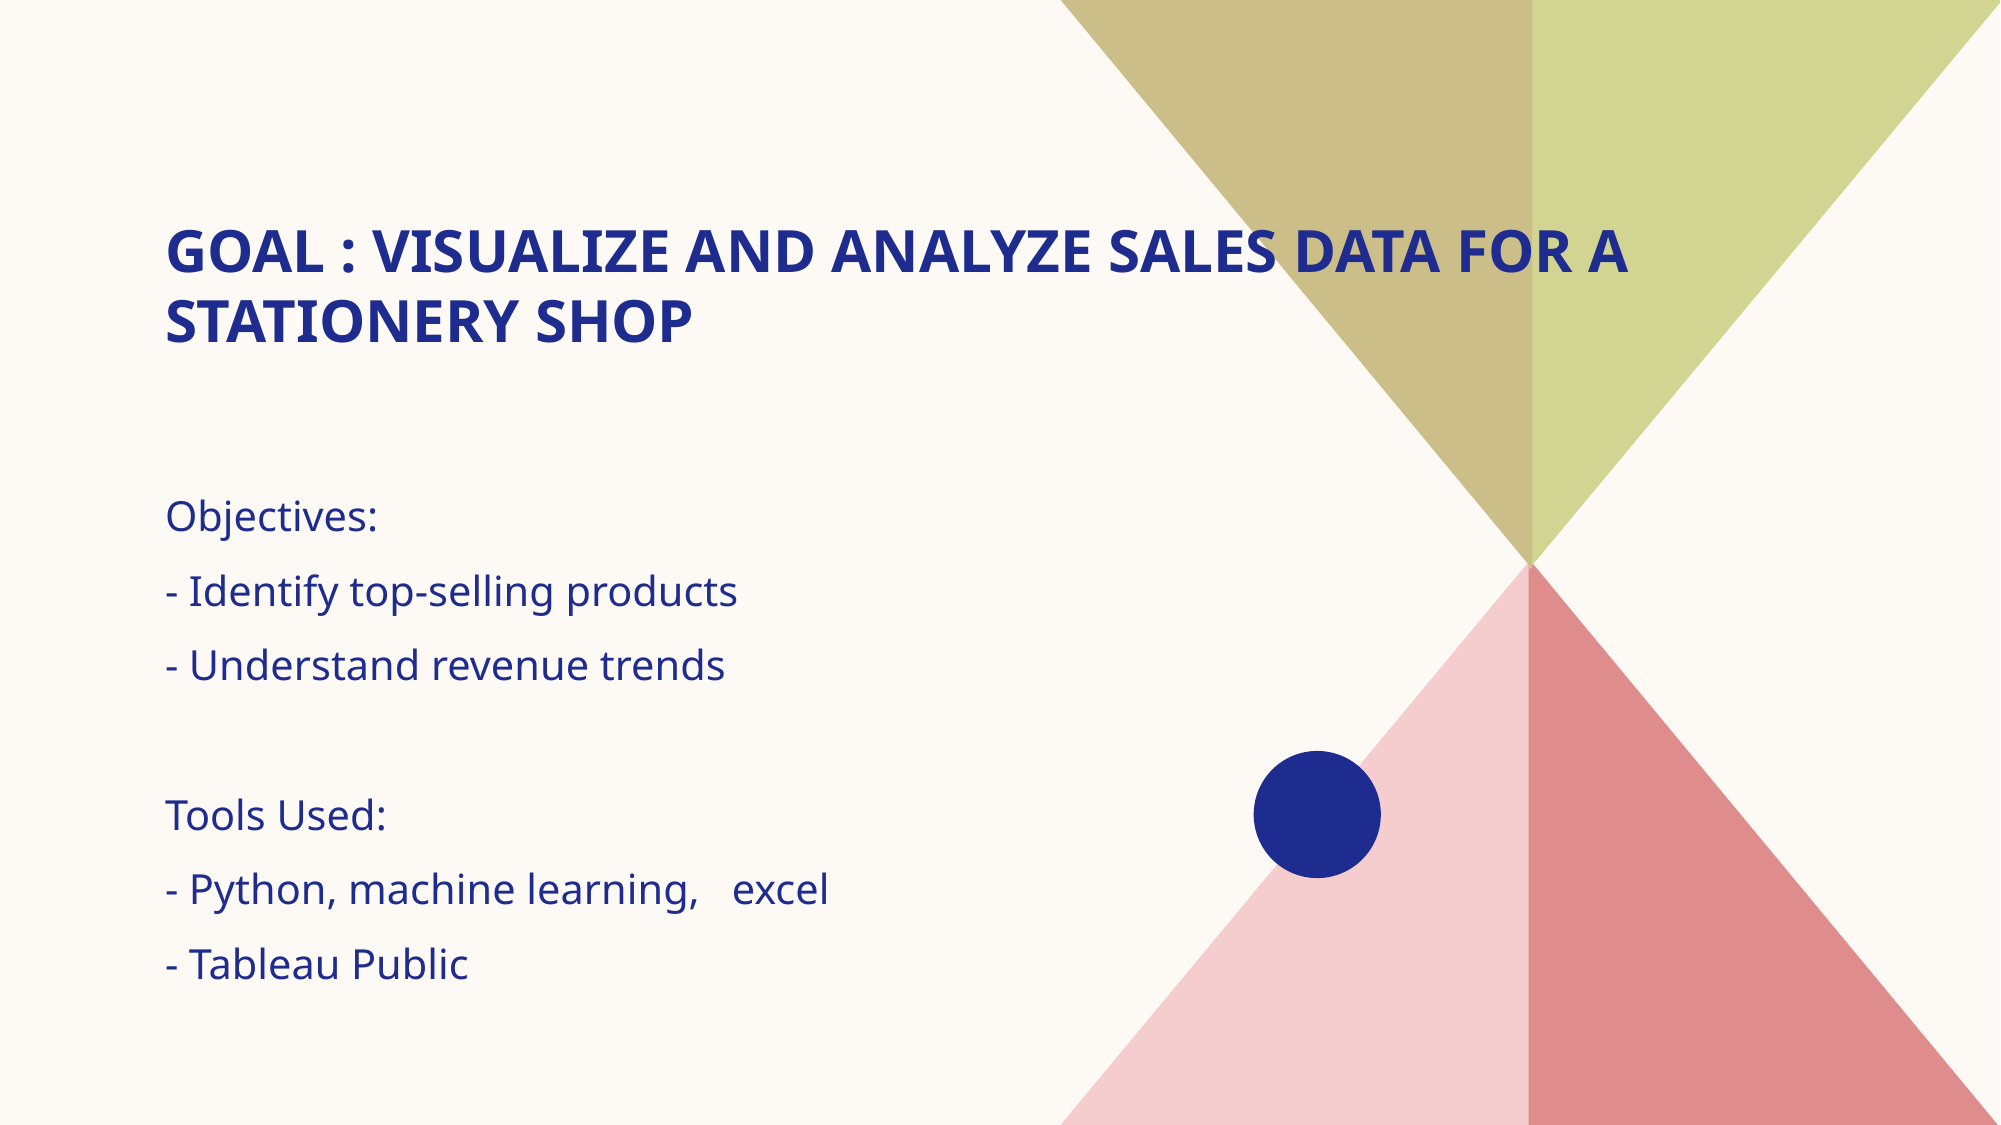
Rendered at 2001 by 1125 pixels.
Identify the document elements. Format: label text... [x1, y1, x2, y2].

list Objectives: - Identify top-selling products - Understand revenue trends Tools Used: - Python, machine learning, excel - Tableau Public [150, 464, 1834, 992]
title Goal : Visualize and analyze sales data for a stationery shop [150, 173, 1712, 425]
